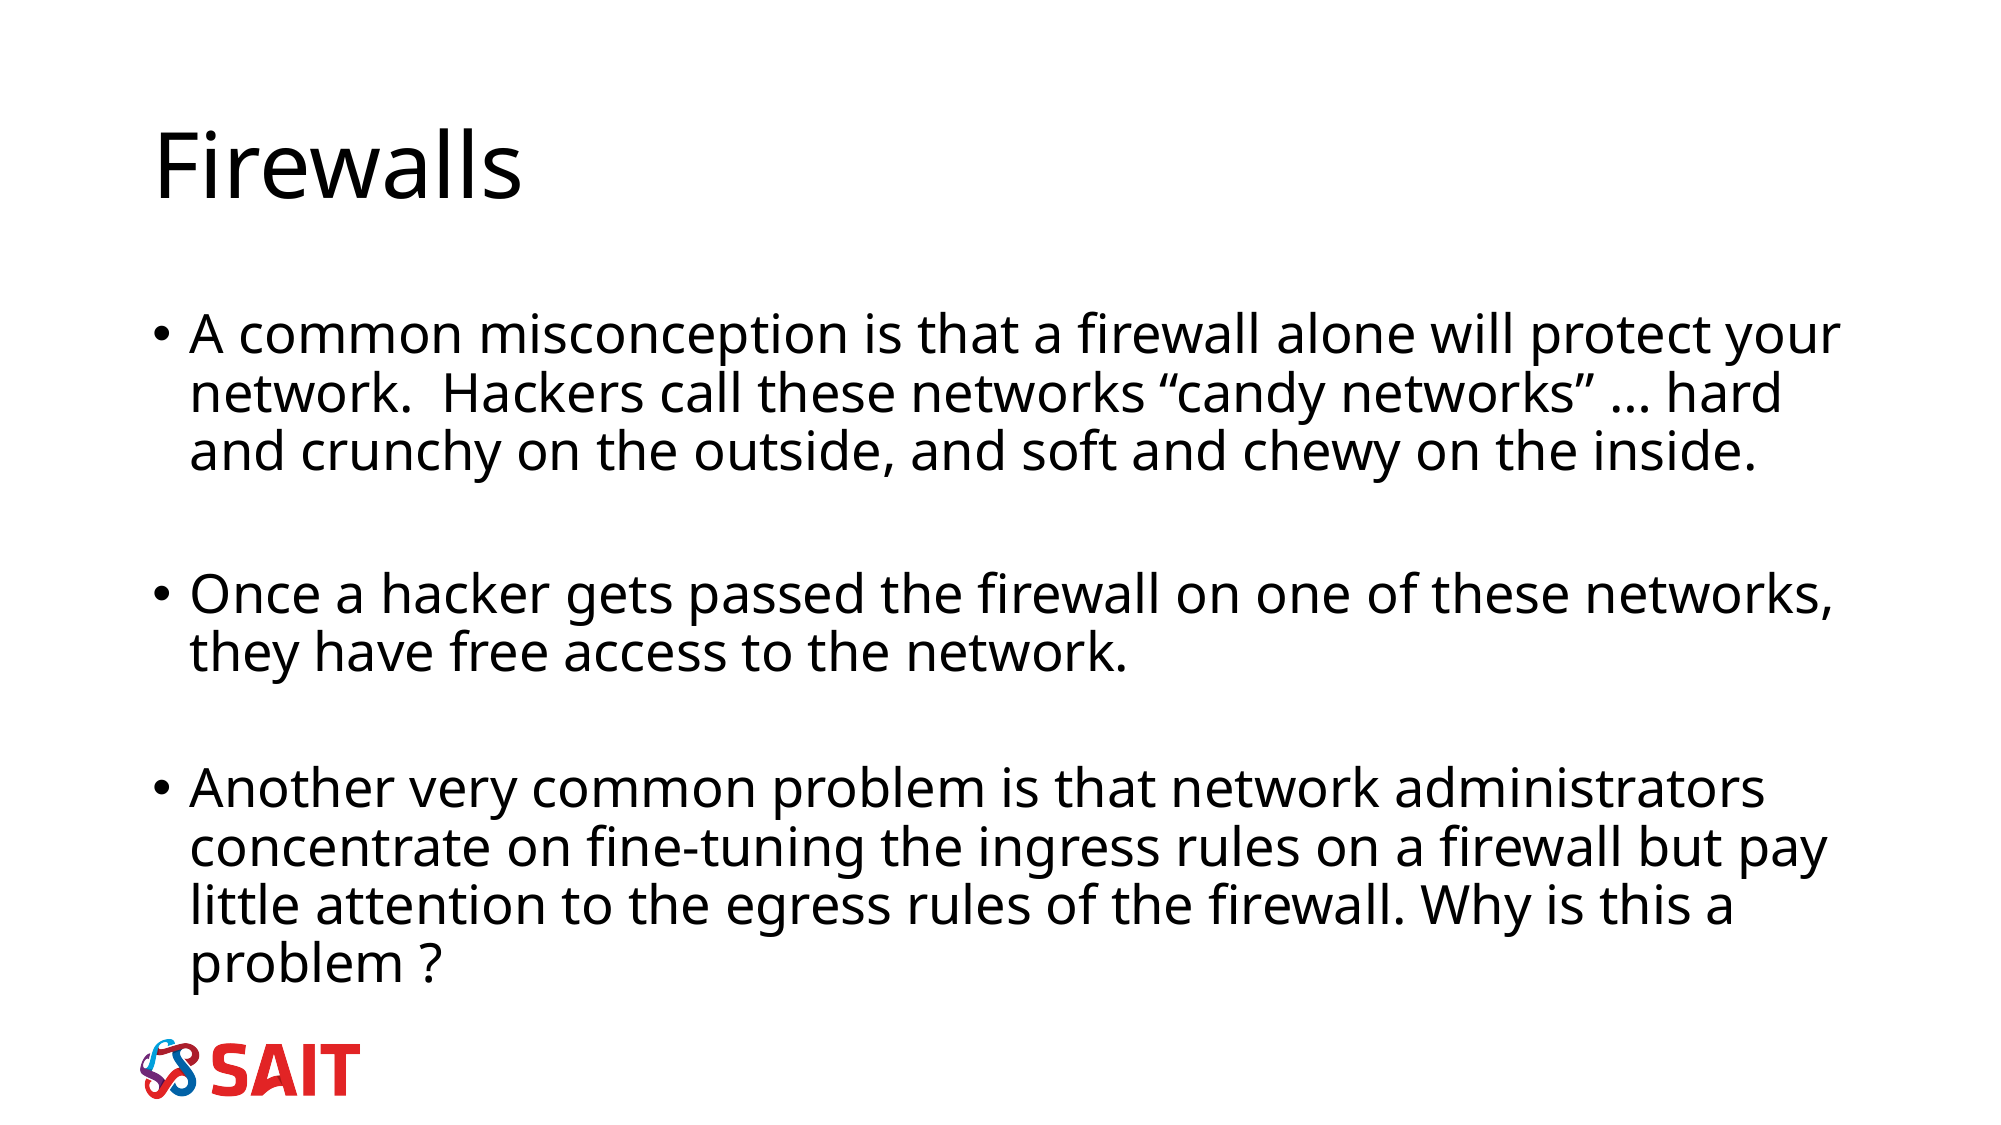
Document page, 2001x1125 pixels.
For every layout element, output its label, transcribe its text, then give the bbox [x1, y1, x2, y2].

picture [114, 1013, 386, 1125]
list A common misconception is that a firewall alone will protect your network. Hackers call these networks “candy networks” … hard and crunchy on the outside, and soft and chewy on the inside. Once a hacker gets passed the firewall on one of these networks, they have free access to the network. Another very common problem is that network administrators concentrate on fine-tuning the ingress rules on a firewall but pay little attention to the egress rules of the firewall. Why is this a problem ? [137, 299, 1863, 1014]
title Firewalls [137, 59, 1863, 278]
